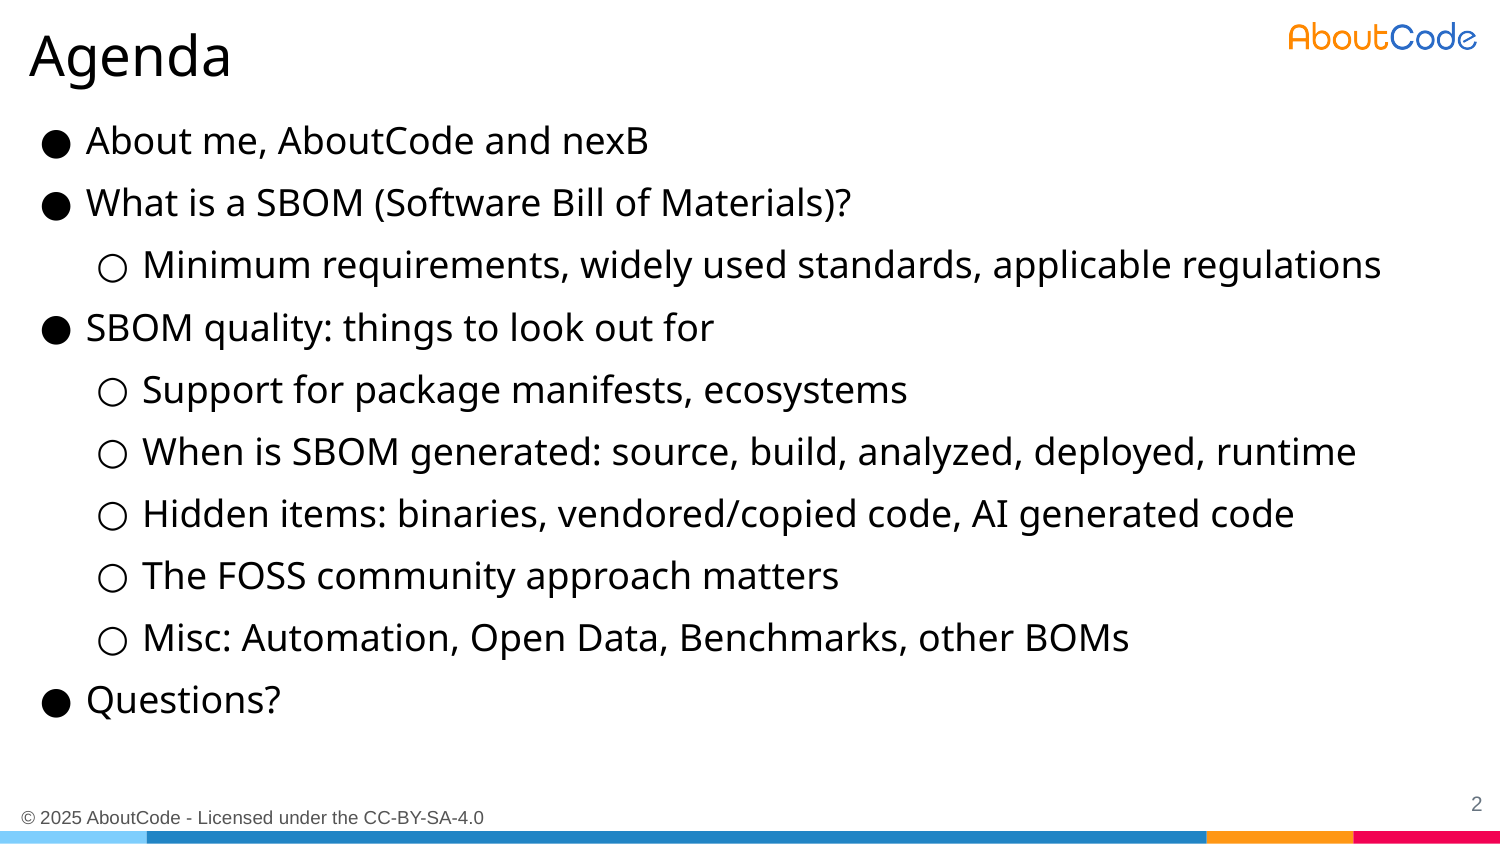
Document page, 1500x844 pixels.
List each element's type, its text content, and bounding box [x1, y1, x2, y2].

picture [1351, 22, 1477, 50]
list About me, AboutCode and nexB What is a SBOM (Software Bill of Materials)? Minimum requirements, widely used standards, applicable regulations SBOM quality: things to look out for Support for package manifests, ecosystems When is SBOM generated: source, build, analyzed, deployed, runtime Hidden items: binaries, vendored/copied code, AI generated code The FOSS community approach matters Misc: Automation, Open Data, Benchmarks, other BOMs Questions? [18, 99, 1482, 792]
title Agenda [18, 15, 1351, 99]
slide_number ‹#› [1403, 779, 1494, 844]
